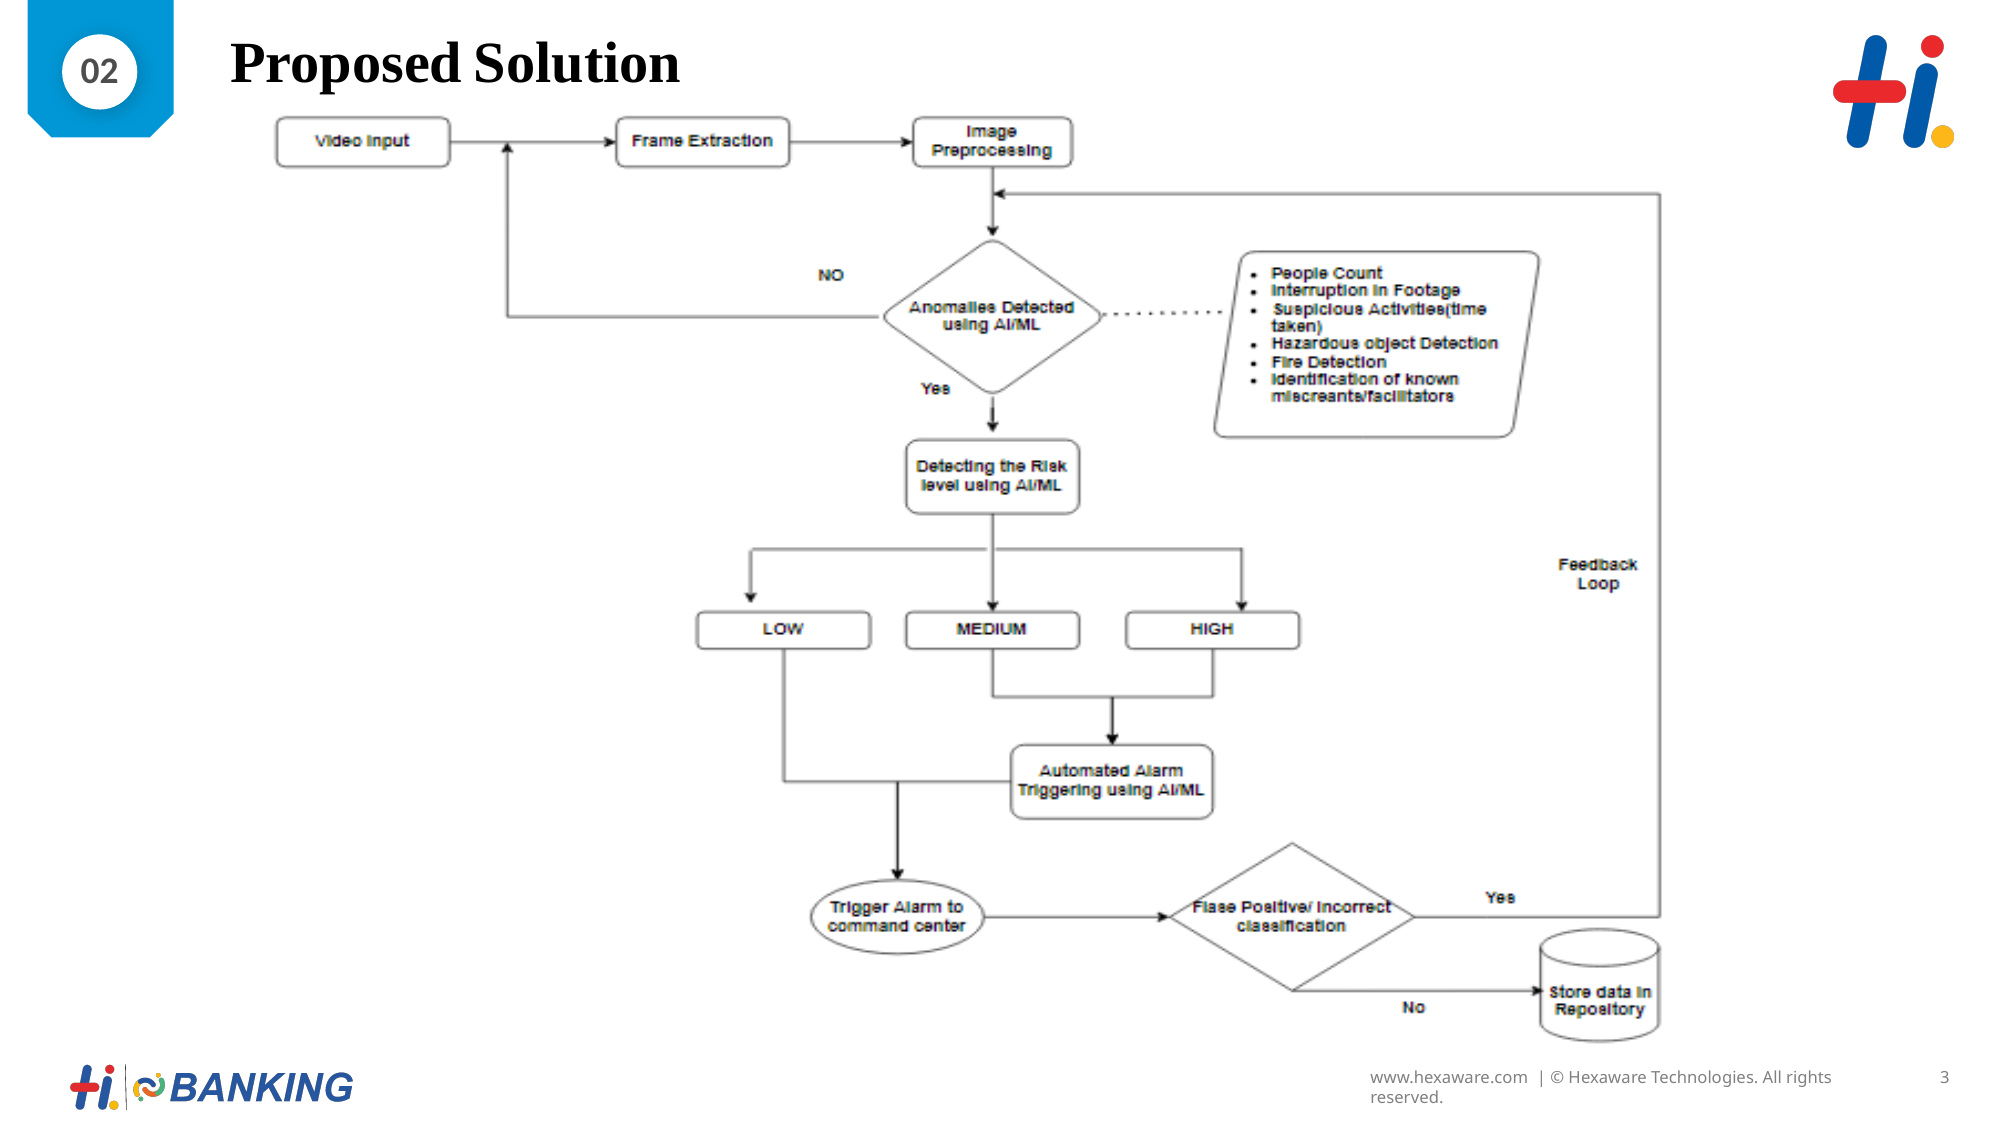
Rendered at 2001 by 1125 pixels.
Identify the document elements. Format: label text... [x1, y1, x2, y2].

picture [259, 109, 1746, 1055]
picture [1833, 35, 1954, 148]
text_box 02 [62, 34, 138, 110]
picture [70, 1064, 353, 1110]
text_box [27, 0, 174, 138]
title Proposed Solution [215, 24, 728, 120]
